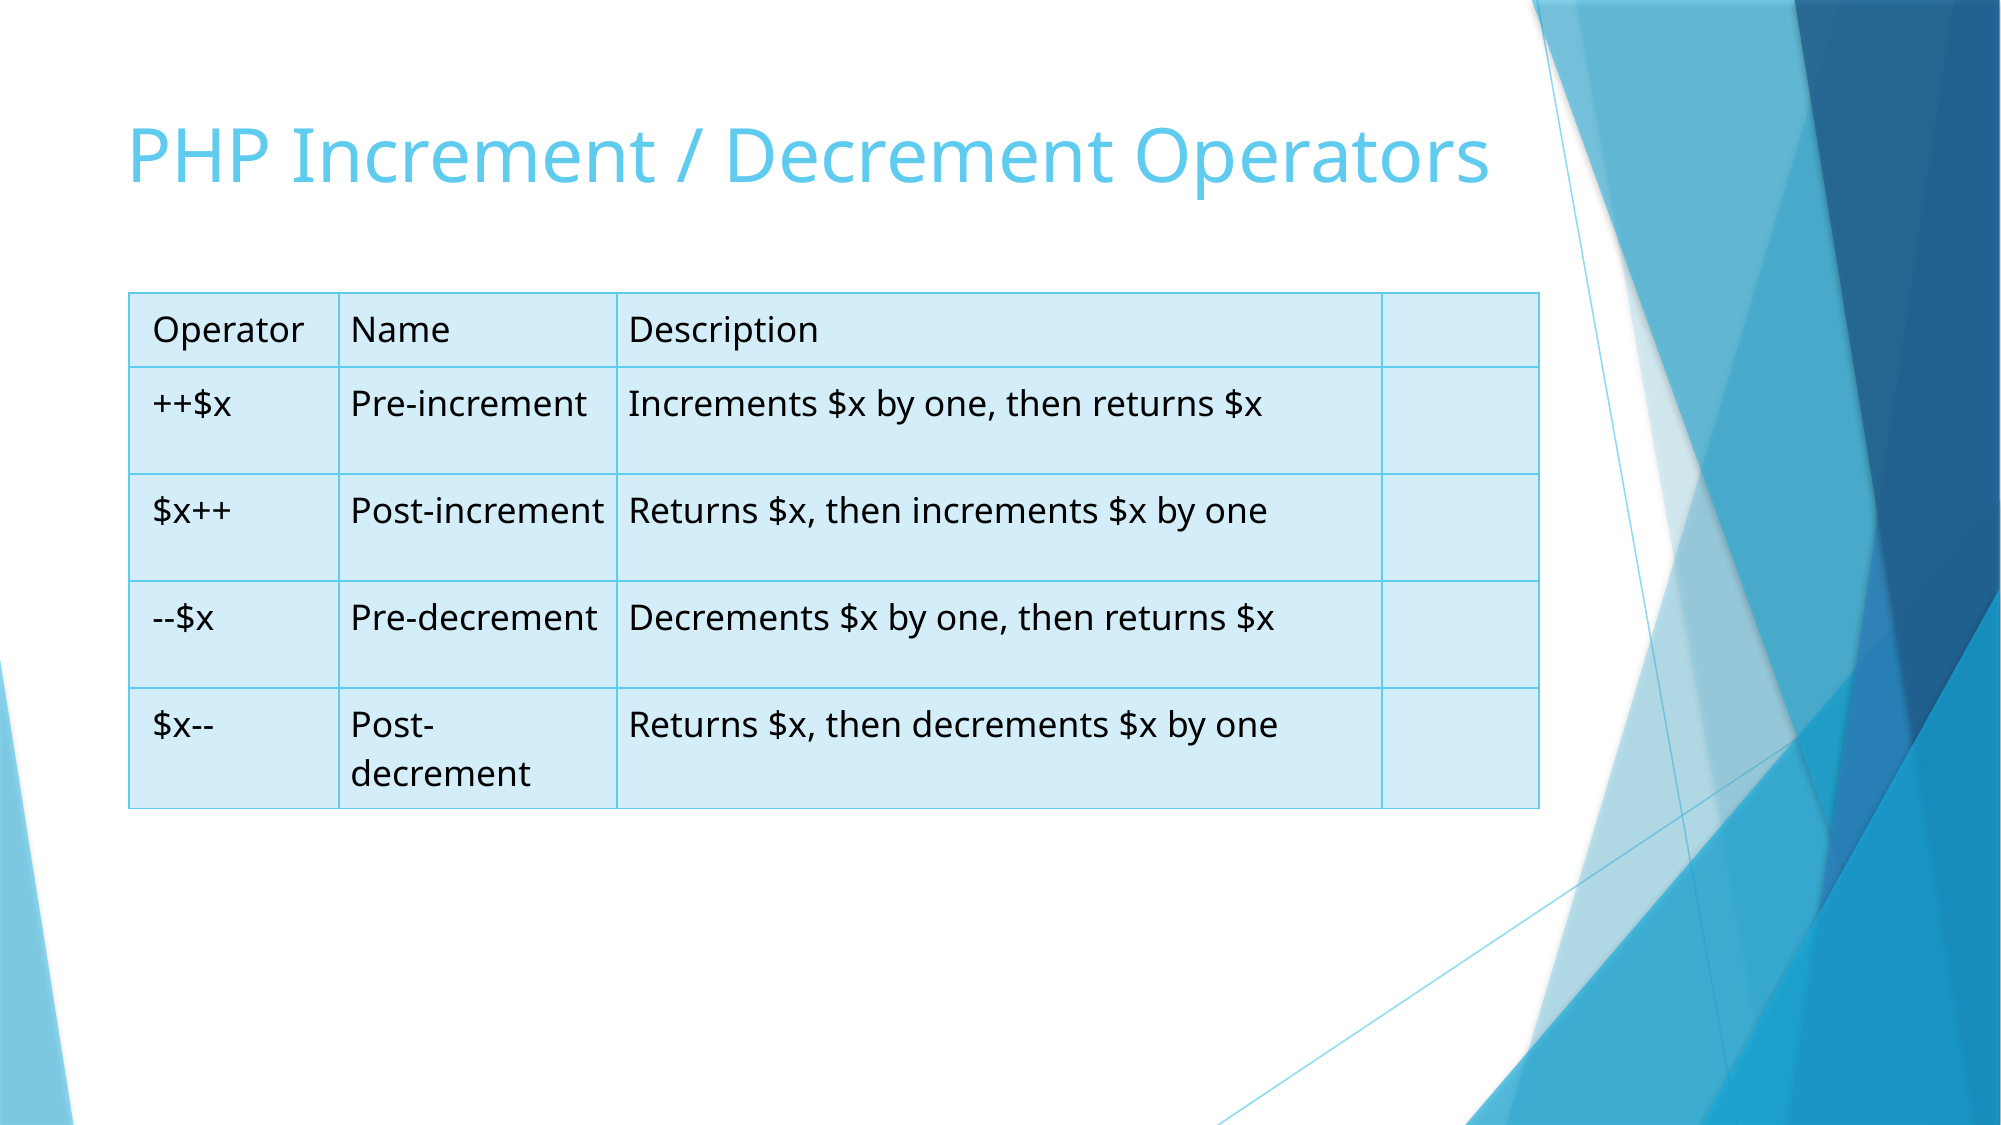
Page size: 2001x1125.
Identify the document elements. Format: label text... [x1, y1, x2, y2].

table_cell [1383, 689, 1538, 808]
table_header Description [618, 294, 1381, 366]
table_cell Post-decrement [340, 689, 616, 808]
table_header Name [340, 294, 616, 366]
table_cell [1383, 582, 1538, 687]
table_cell --$x [130, 582, 338, 687]
table_cell Pre-decrement [340, 582, 616, 687]
table_cell $x++ [130, 475, 338, 580]
table_header [1383, 294, 1538, 366]
table_header Operator [130, 294, 338, 366]
table_cell [1383, 475, 1538, 580]
table_cell ++$x [130, 368, 338, 473]
table_cell Post-increment [340, 475, 616, 580]
table_cell Returns $x, then increments $x by one [618, 475, 1381, 580]
table_cell Returns $x, then decrements $x by one [618, 689, 1381, 808]
title PHP Increment / Decrement Operators [111, 99, 1522, 317]
table_cell $x-- [130, 689, 338, 808]
table_cell Pre-increment [340, 368, 616, 473]
table_cell [1383, 368, 1538, 473]
table_cell Decrements $x by one, then returns $x [618, 582, 1381, 687]
table_cell Increments $x by one, then returns $x [618, 368, 1381, 473]
